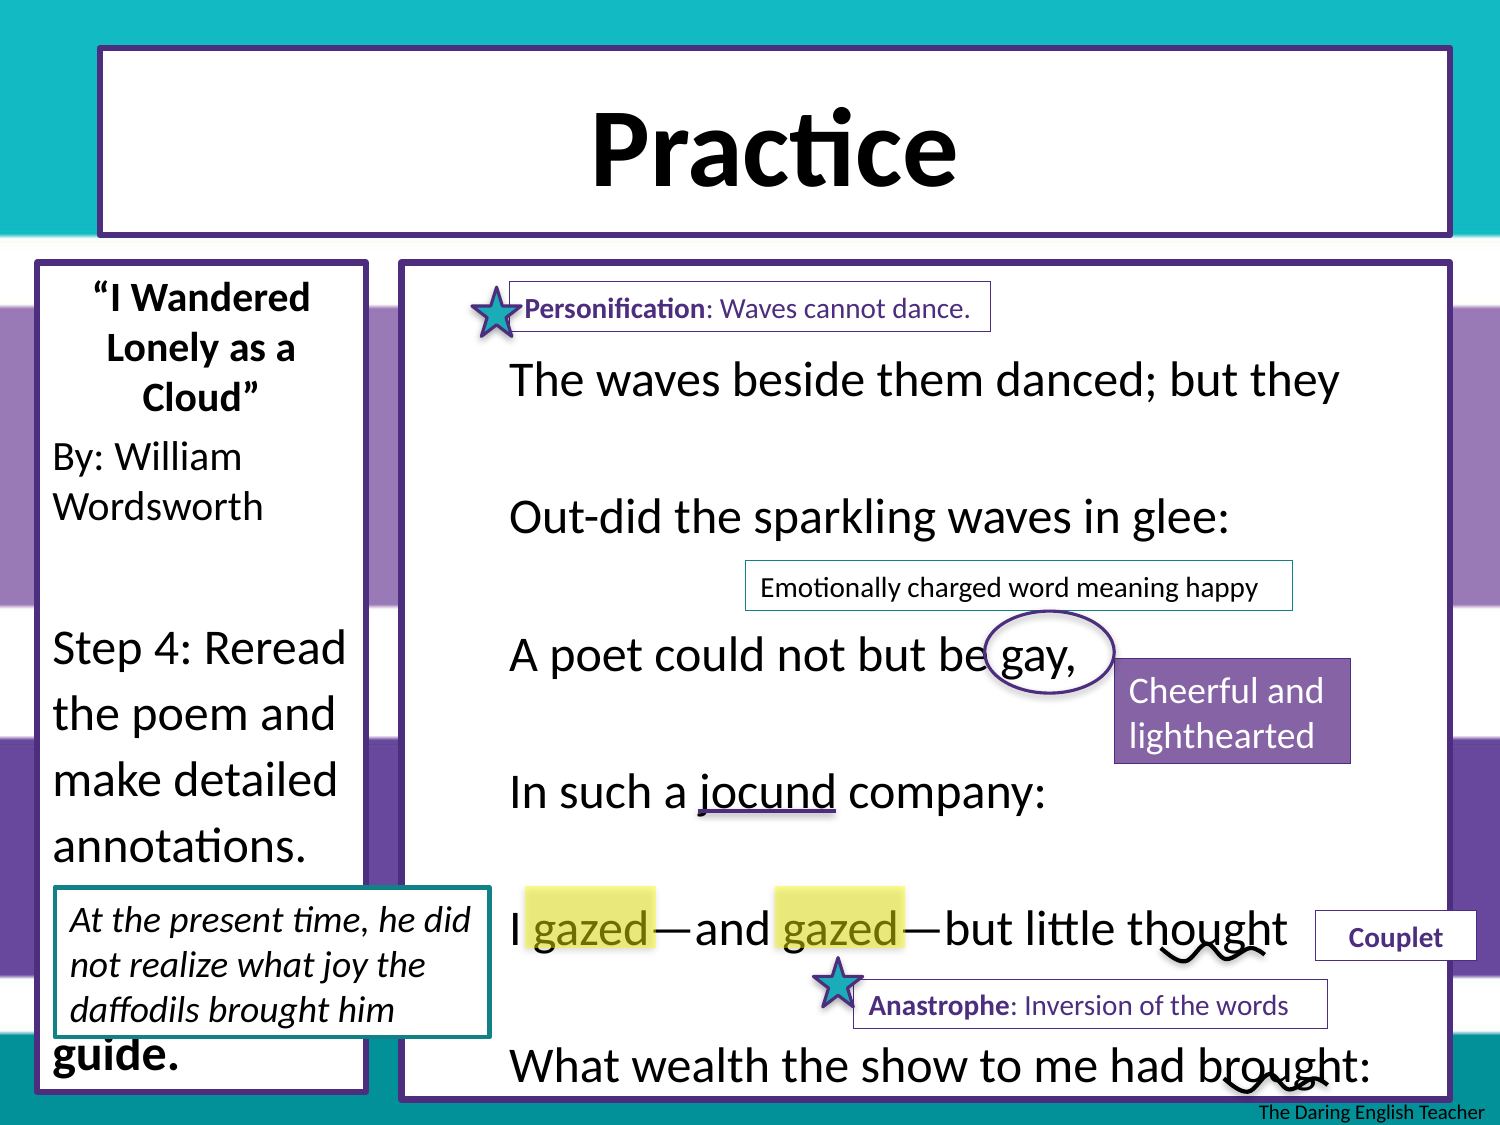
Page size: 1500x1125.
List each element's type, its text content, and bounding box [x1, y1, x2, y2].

text_box At the present time, he did not realize what joy the daffodils brought him [54, 887, 490, 1038]
text_box [471, 286, 522, 338]
text_box [1159, 941, 1266, 964]
text_box Anastrophe: Inversion of the words [853, 979, 1328, 1029]
text_box Couplet [1315, 910, 1477, 961]
text_box [1222, 1071, 1329, 1094]
text_box [774, 885, 906, 949]
text_box Practice [99, 47, 1450, 236]
text_box [524, 885, 657, 949]
text_box Emotionally charged word meaning happy [745, 560, 1293, 611]
text_box [812, 957, 864, 1008]
text_box Personification: Waves cannot dance. [509, 281, 991, 332]
text_box Cheerful and lighthearted [1114, 658, 1351, 764]
text_box [983, 610, 1116, 694]
picture [0, 0, 1500, 1125]
text_box “I Wandered Lonely as a Cloud” By: William Wordsworth Step 4: Reread the poem and make detailed annotations. Refer to your annotation guide. [37, 262, 366, 1092]
text_box The waves beside them danced; but they Out-did the sparkling waves in glee: A poet could not but be gay, In such a jocund company: I gazed—and gazed—but little thought What wealth the show to me had brought: [401, 262, 1450, 1100]
title Practice [72, 42, 1428, 236]
